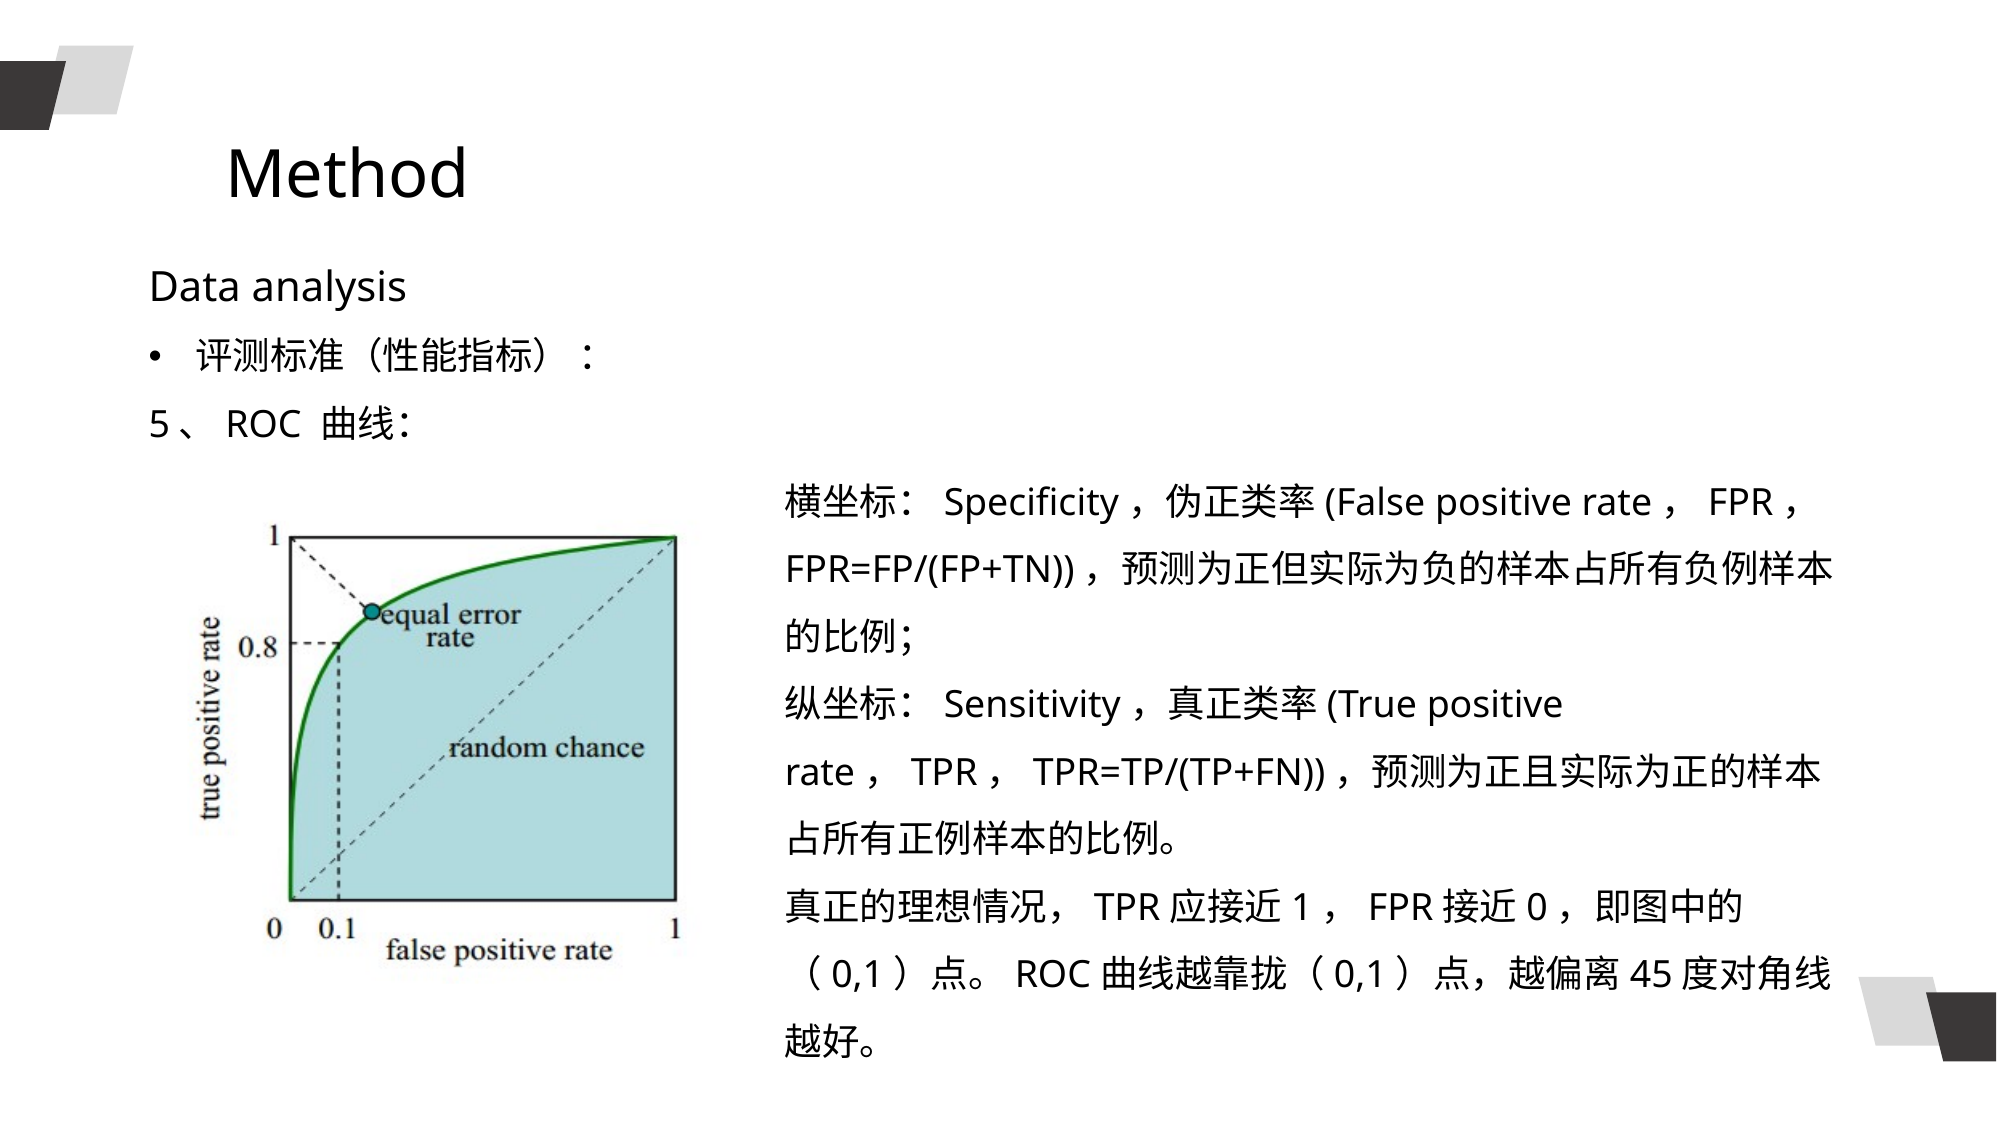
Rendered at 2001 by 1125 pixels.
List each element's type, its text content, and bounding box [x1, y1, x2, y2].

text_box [1858, 976, 1997, 1062]
picture [172, 494, 703, 993]
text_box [0, 45, 134, 130]
text_box 横坐标：Specificity，伪正类率(False positive rate，FPR，FPR=FP/(FP+TN))，预测为正但实际为负的样本占所有负例样本的比例； 纵坐标：Sensitivity，真正类率(True positive rate，TPR，TPR=TP/(TP+FN))，预测为正且实际为正的样本占所有正例样本的比例。 真正的理想情况，TPR应接近1，FPR接近0，即图中的（0,1）点。ROC曲线越靠拢（0,1）点，越偏离45度对角线越好。 [770, 447, 1859, 1071]
text_box Data analysis 评测标准（性能指标） ： 5、ROC 曲线： [133, 227, 703, 453]
text_box Method [210, 122, 676, 218]
